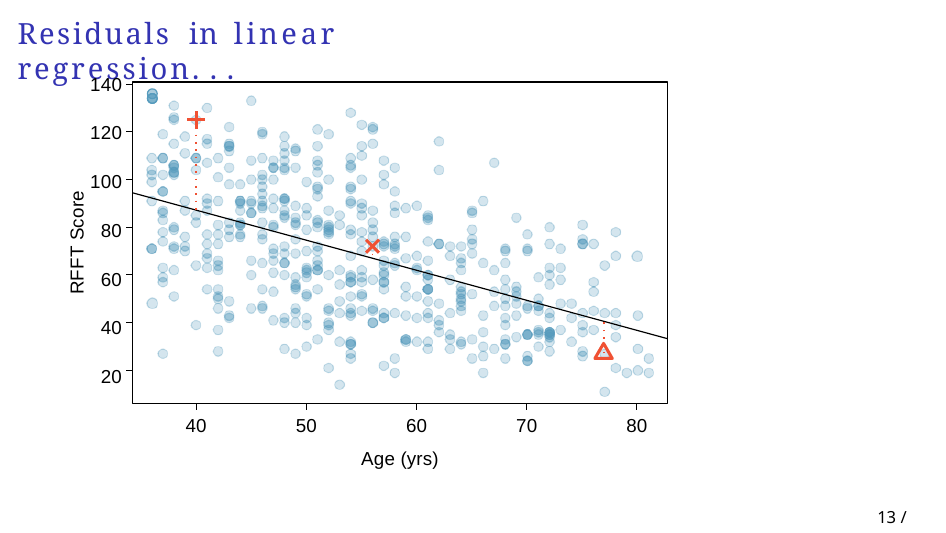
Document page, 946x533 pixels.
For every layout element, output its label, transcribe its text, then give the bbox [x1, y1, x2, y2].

text_box 40 [183, 421, 210, 436]
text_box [124, 80, 669, 412]
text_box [131, 110, 669, 361]
text_box 60 Age (yrs) [359, 421, 441, 470]
slide_number 13 / 40 [871, 501, 930, 533]
text_box 140 120 100 80 60 40 20 [88, 69, 125, 387]
text_box 50 [293, 421, 320, 436]
text_box RFFT Score [64, 188, 91, 297]
text_box 70 [514, 421, 540, 436]
text_box Residuals in linear regression. . . [15, 12, 526, 85]
text_box 80 [624, 421, 650, 436]
